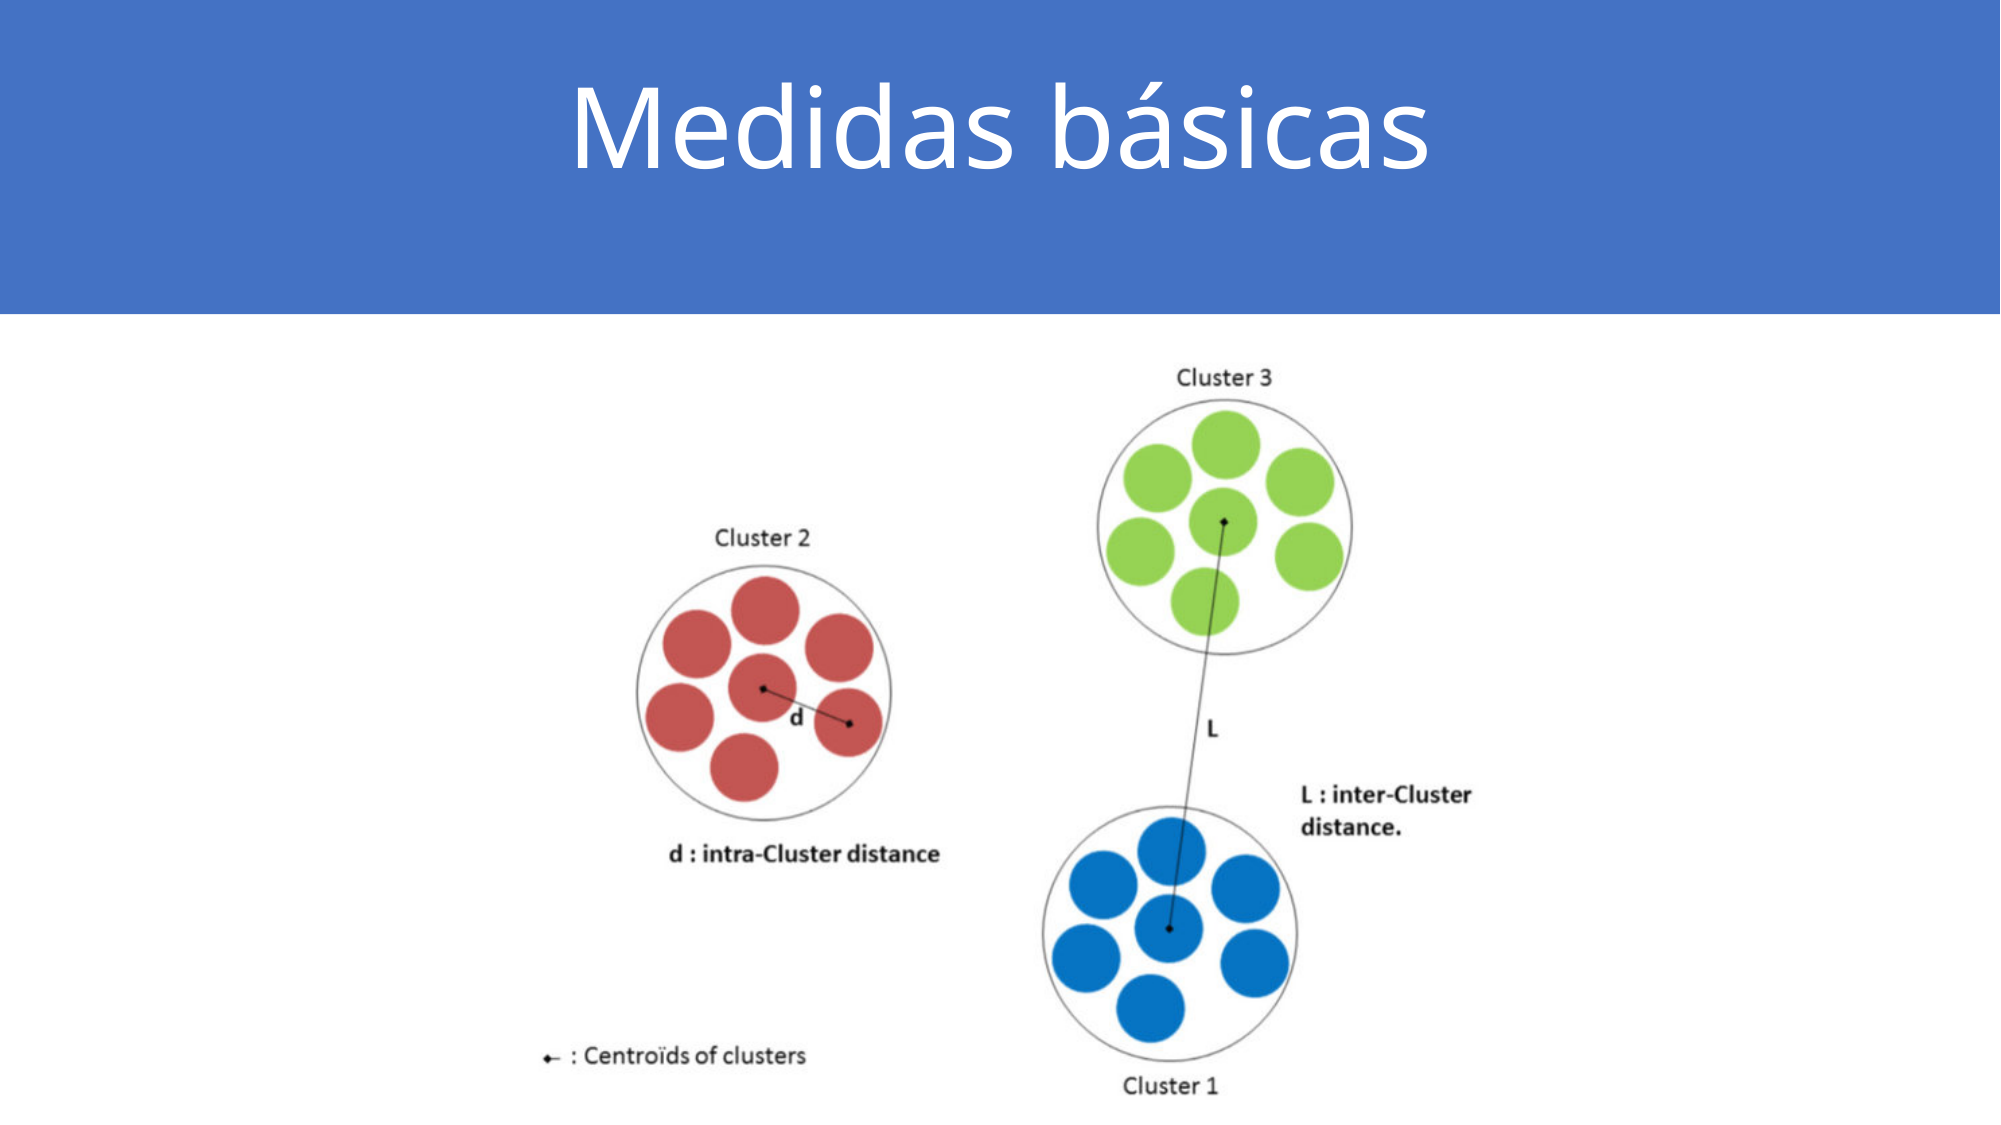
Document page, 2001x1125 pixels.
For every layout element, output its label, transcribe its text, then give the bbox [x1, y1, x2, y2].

title Medidas básicas [137, 47, 1863, 201]
text_box [0, 0, 2000, 315]
picture [518, 330, 1482, 1125]
